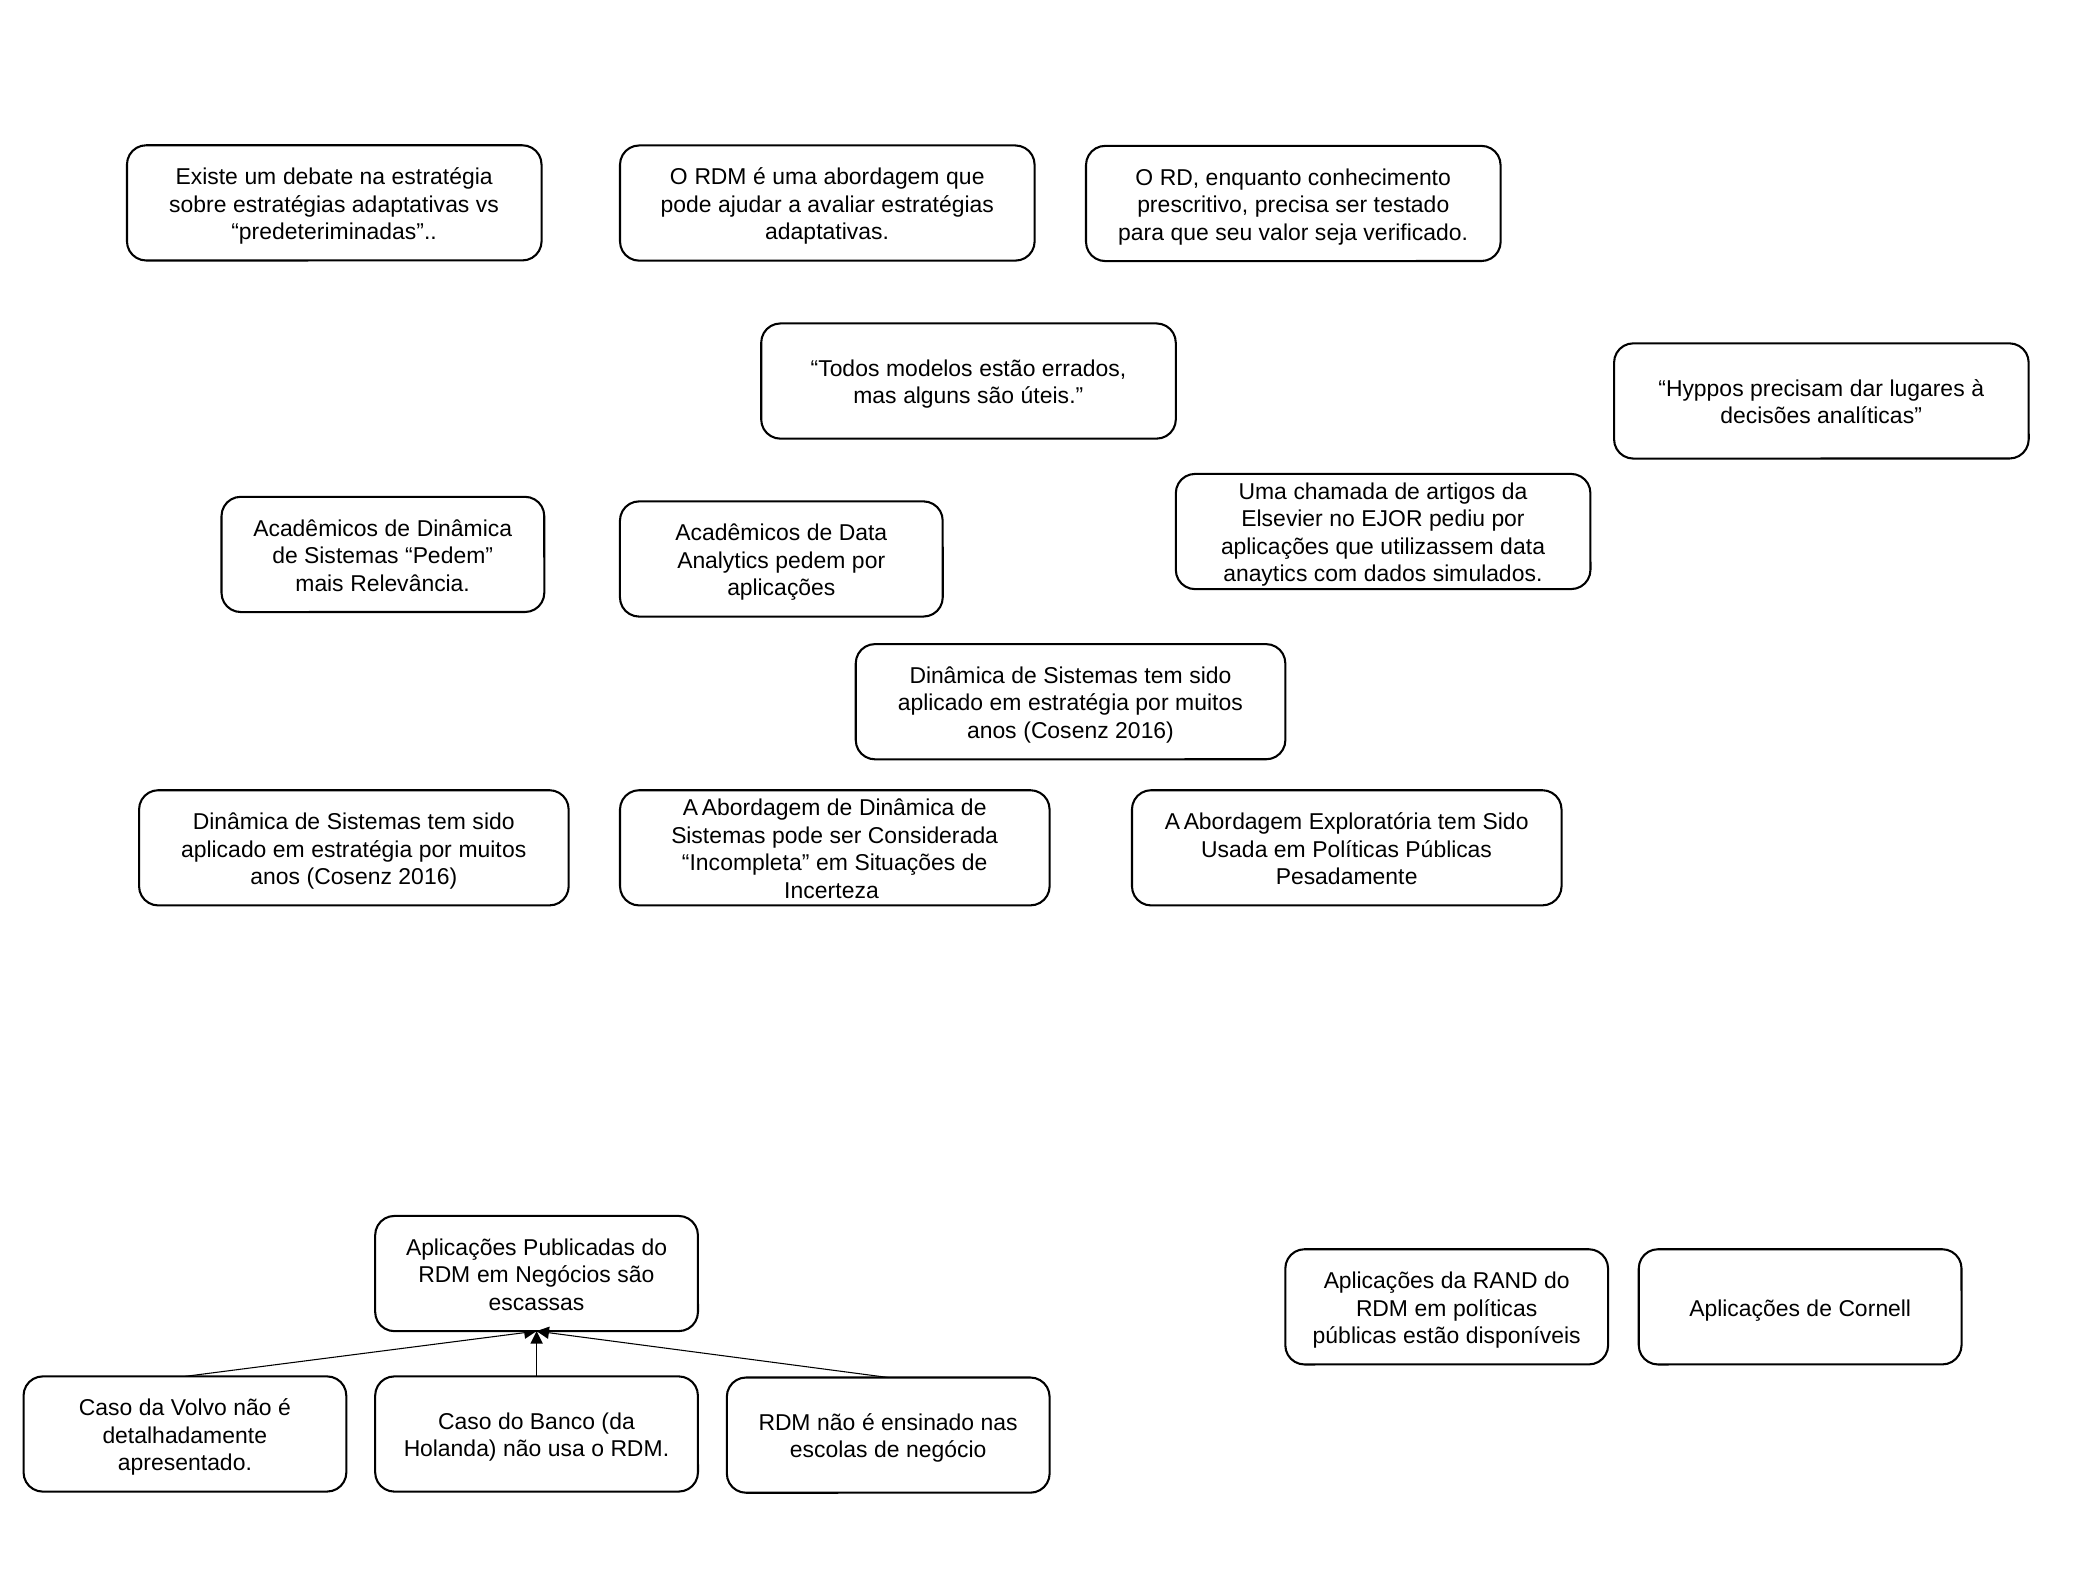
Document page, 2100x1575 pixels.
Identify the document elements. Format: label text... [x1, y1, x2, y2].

text_box “Hyppos precisam dar lugares à decisões analíticas” [1613, 342, 2030, 460]
text_box Dinâmica de Sistemas tem sido aplicado em estratégia por muitos anos (Cosenz 2016) [138, 789, 570, 907]
text_box Uma chamada de artigos da Elsevier no EJOR pediu por aplicações que utilizassem data anaytics com dados simulados. [1174, 472, 1592, 591]
text_box Existe um debate na estratégia sobre estratégias adaptativas vs “predeteriminadas”.. [125, 144, 543, 262]
text_box O RD, enquanto conhecimento prescritivo, precisa ser testado para que seu valor seja verificado. [1084, 144, 1502, 263]
text_box Dinâmica de Sistemas tem sido aplicado em estratégia por muitos anos (Cosenz 2016) [854, 643, 1287, 761]
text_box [184, 1331, 536, 1377]
text_box Aplicações da RAND do RDM em políticas públicas estão disponíveis [1284, 1248, 1610, 1366]
text_box A Abordagem Exploratória tem Sido Usada em Políticas Públicas Pesadamente [1130, 789, 1563, 907]
text_box Acadêmicos de Data Analytics pedem por aplicações [618, 500, 944, 618]
text_box Caso da Volvo não é detalhadamente apresentado. [22, 1375, 348, 1493]
text_box Caso do Banco (da Holanda) não usa o RDM. [374, 1377, 700, 1493]
text_box “Todos modelos estão errados, mas alguns são úteis.” [760, 322, 1177, 440]
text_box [536, 1331, 889, 1378]
text_box Aplicações de Cornell [1637, 1248, 1963, 1366]
text_box Acadêmicos de Dinâmica de Sistemas “Pedem” mais Relevância. [220, 495, 546, 614]
text_box O RDM é uma abordagem que pode ajudar a avaliar estratégias adaptativas. [618, 144, 1036, 262]
text_box Aplicações Publicadas do RDM em Negócios são escassas [374, 1214, 700, 1331]
text_box RDM não é ensinado nas escolas de negócio [725, 1376, 1051, 1494]
text_box A Abordagem de Dinâmica de Sistemas pode ser Considerada “Incompleta” em Situações de Incerteza [618, 789, 1051, 907]
